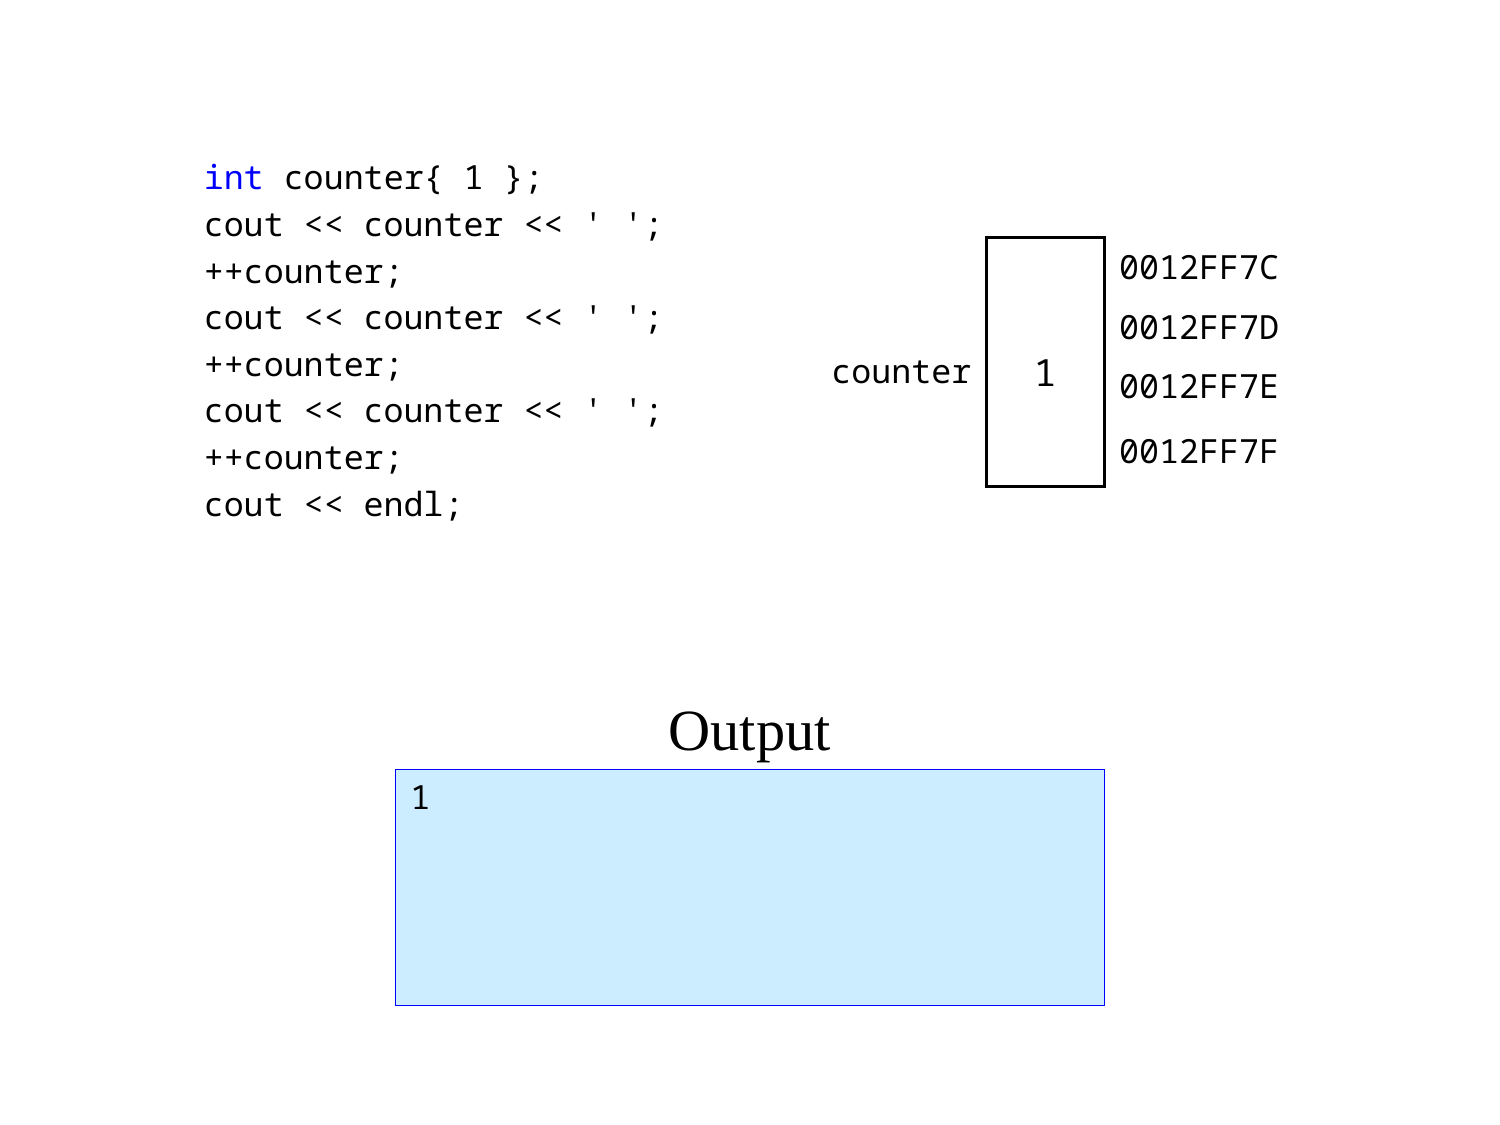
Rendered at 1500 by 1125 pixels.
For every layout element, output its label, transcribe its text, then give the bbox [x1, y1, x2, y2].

table_cell 0012FF7F [1106, 415, 1311, 486]
table_cell 0012FF7D [1106, 297, 1311, 356]
table_header 1 [988, 239, 1103, 485]
table_cell 0012FF7E [1106, 356, 1311, 415]
text_box Output [631, 680, 868, 770]
list int counter{ 1 }; cout << counter << ' '; ++counter; cout << counter << ' '; ++counter; cout << counter << ' '; ++counter; cout << endl; [188, 148, 721, 563]
table_header counter [809, 238, 985, 486]
table_header 0012FF7C [1106, 238, 1311, 297]
text_box 1 [395, 769, 1105, 1006]
